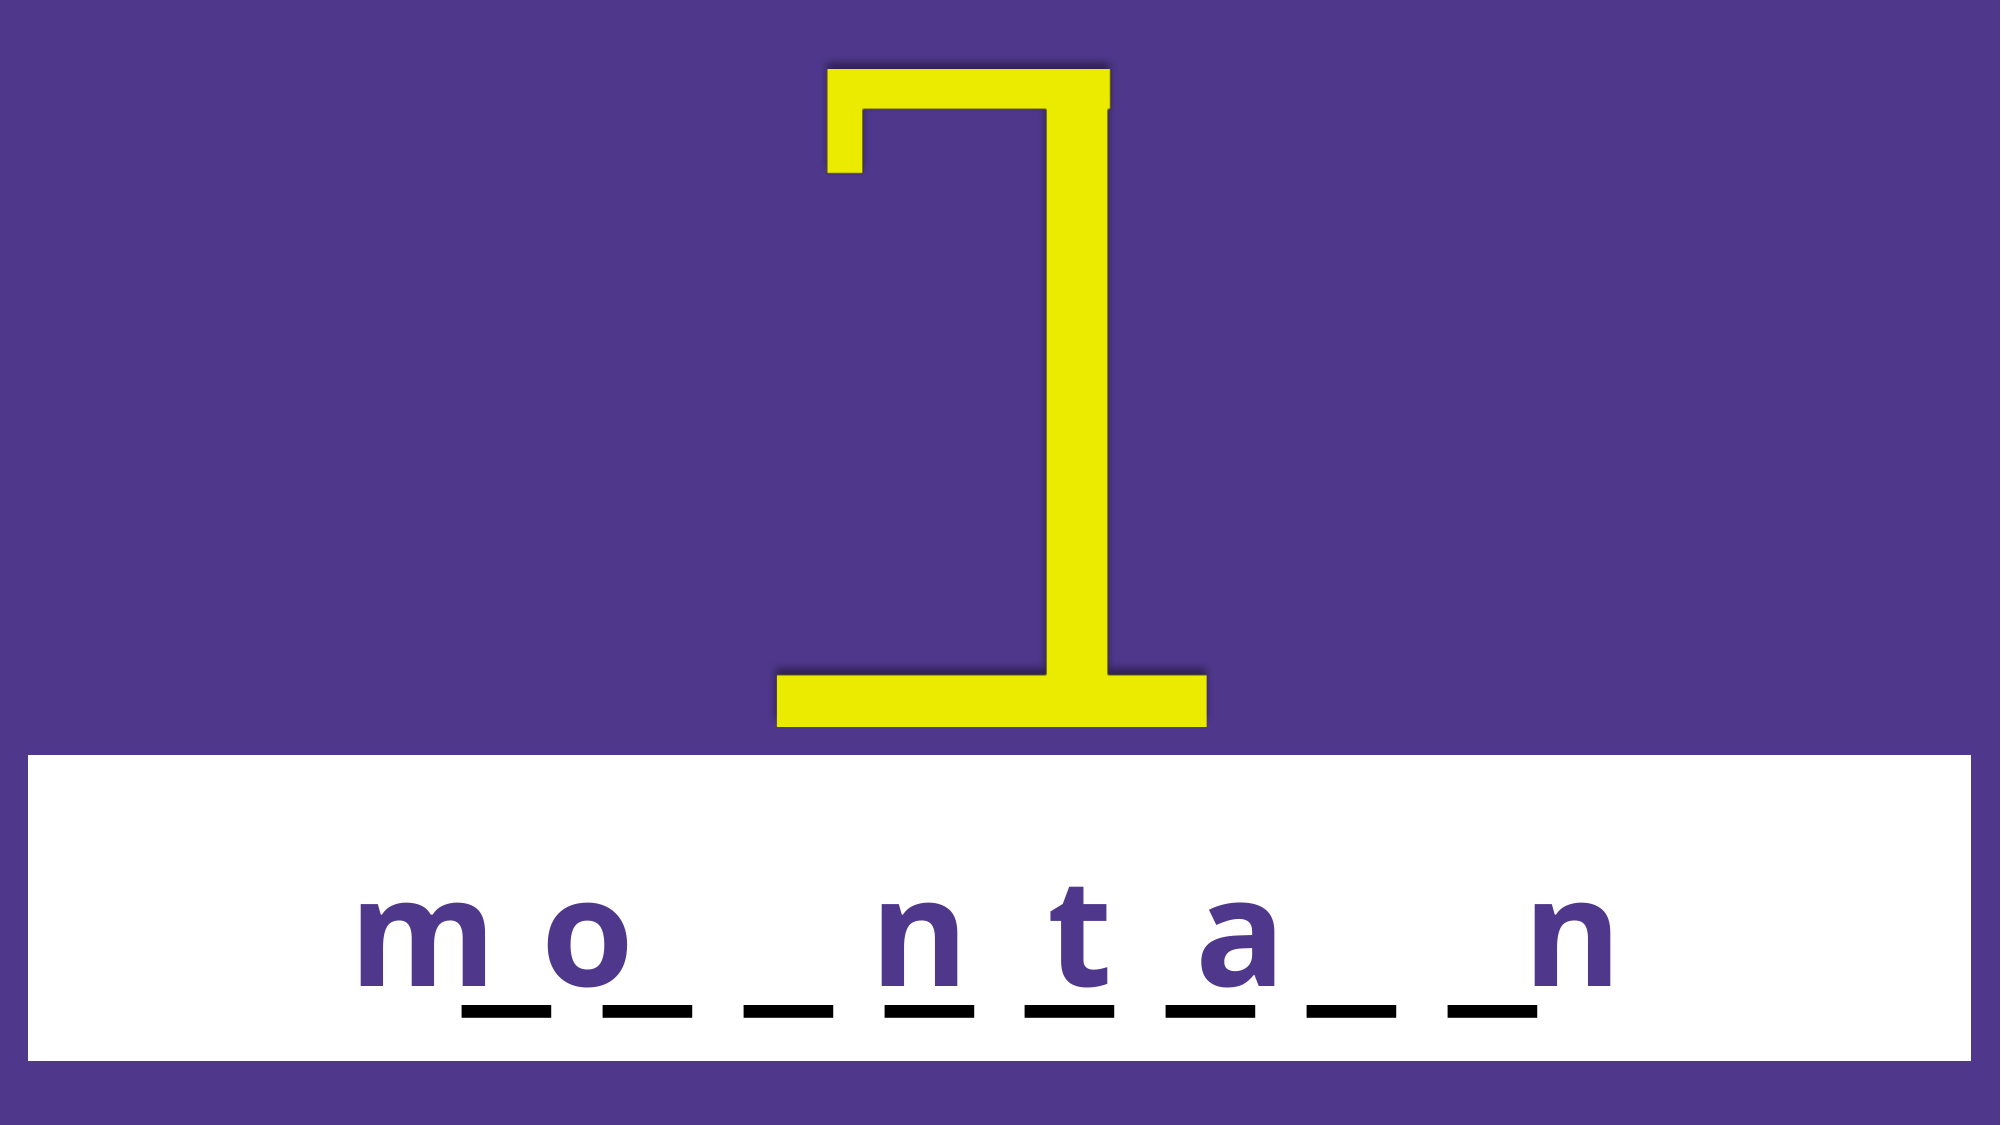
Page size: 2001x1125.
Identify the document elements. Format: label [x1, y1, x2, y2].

picture [776, 69, 1207, 727]
text_box [27, 753, 1973, 1062]
